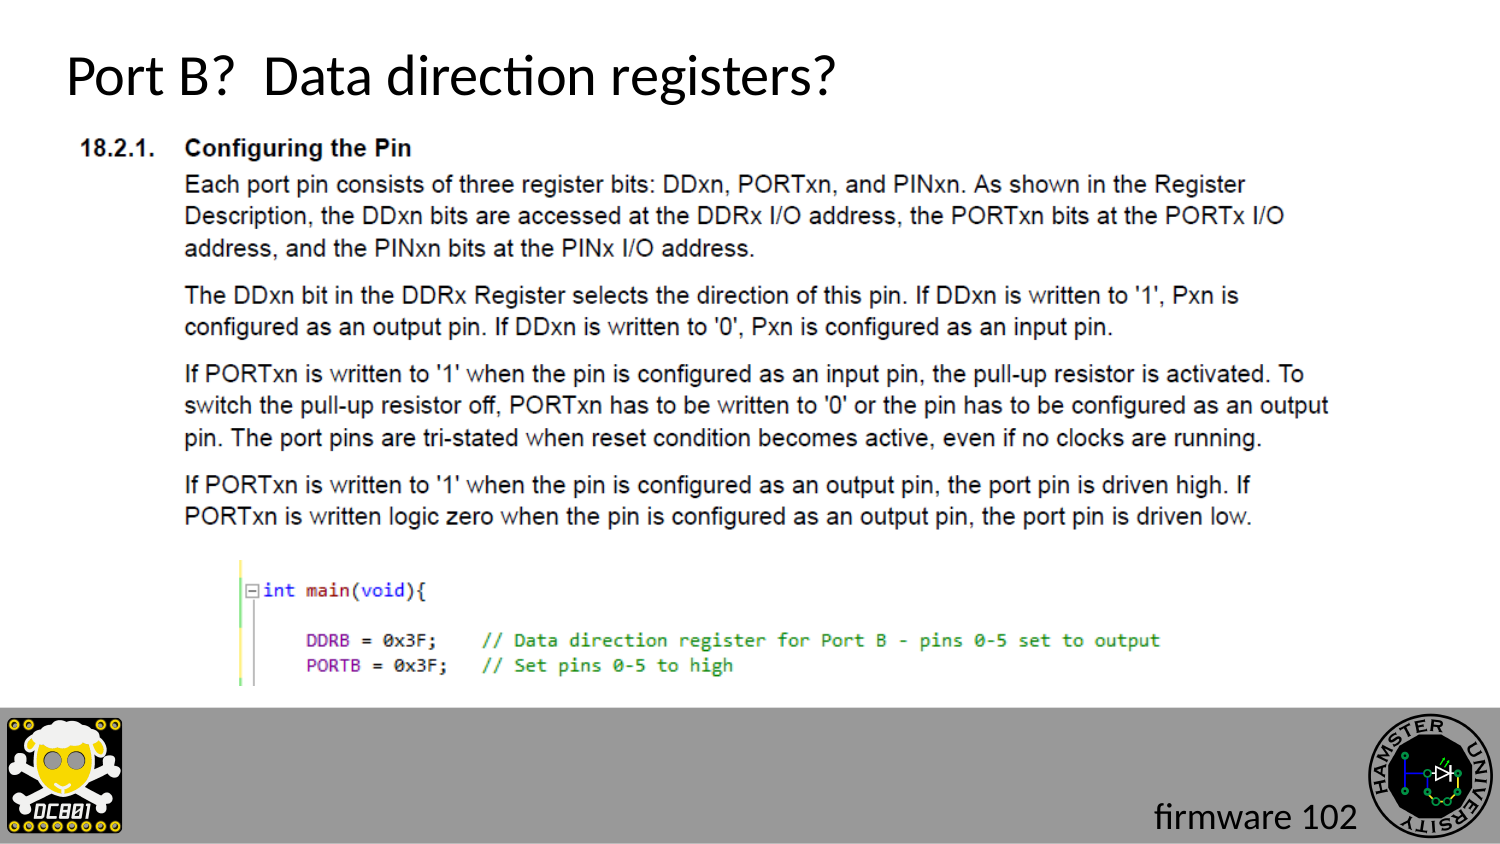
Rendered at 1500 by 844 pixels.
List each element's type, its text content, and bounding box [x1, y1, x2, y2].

text_box [0, 707, 1360, 844]
picture [0, 712, 130, 839]
picture [1362, 707, 1500, 844]
picture [74, 124, 1364, 686]
text_box firmware 102 [1139, 776, 1357, 830]
title Port B? Data direction registers? [51, 21, 1449, 112]
